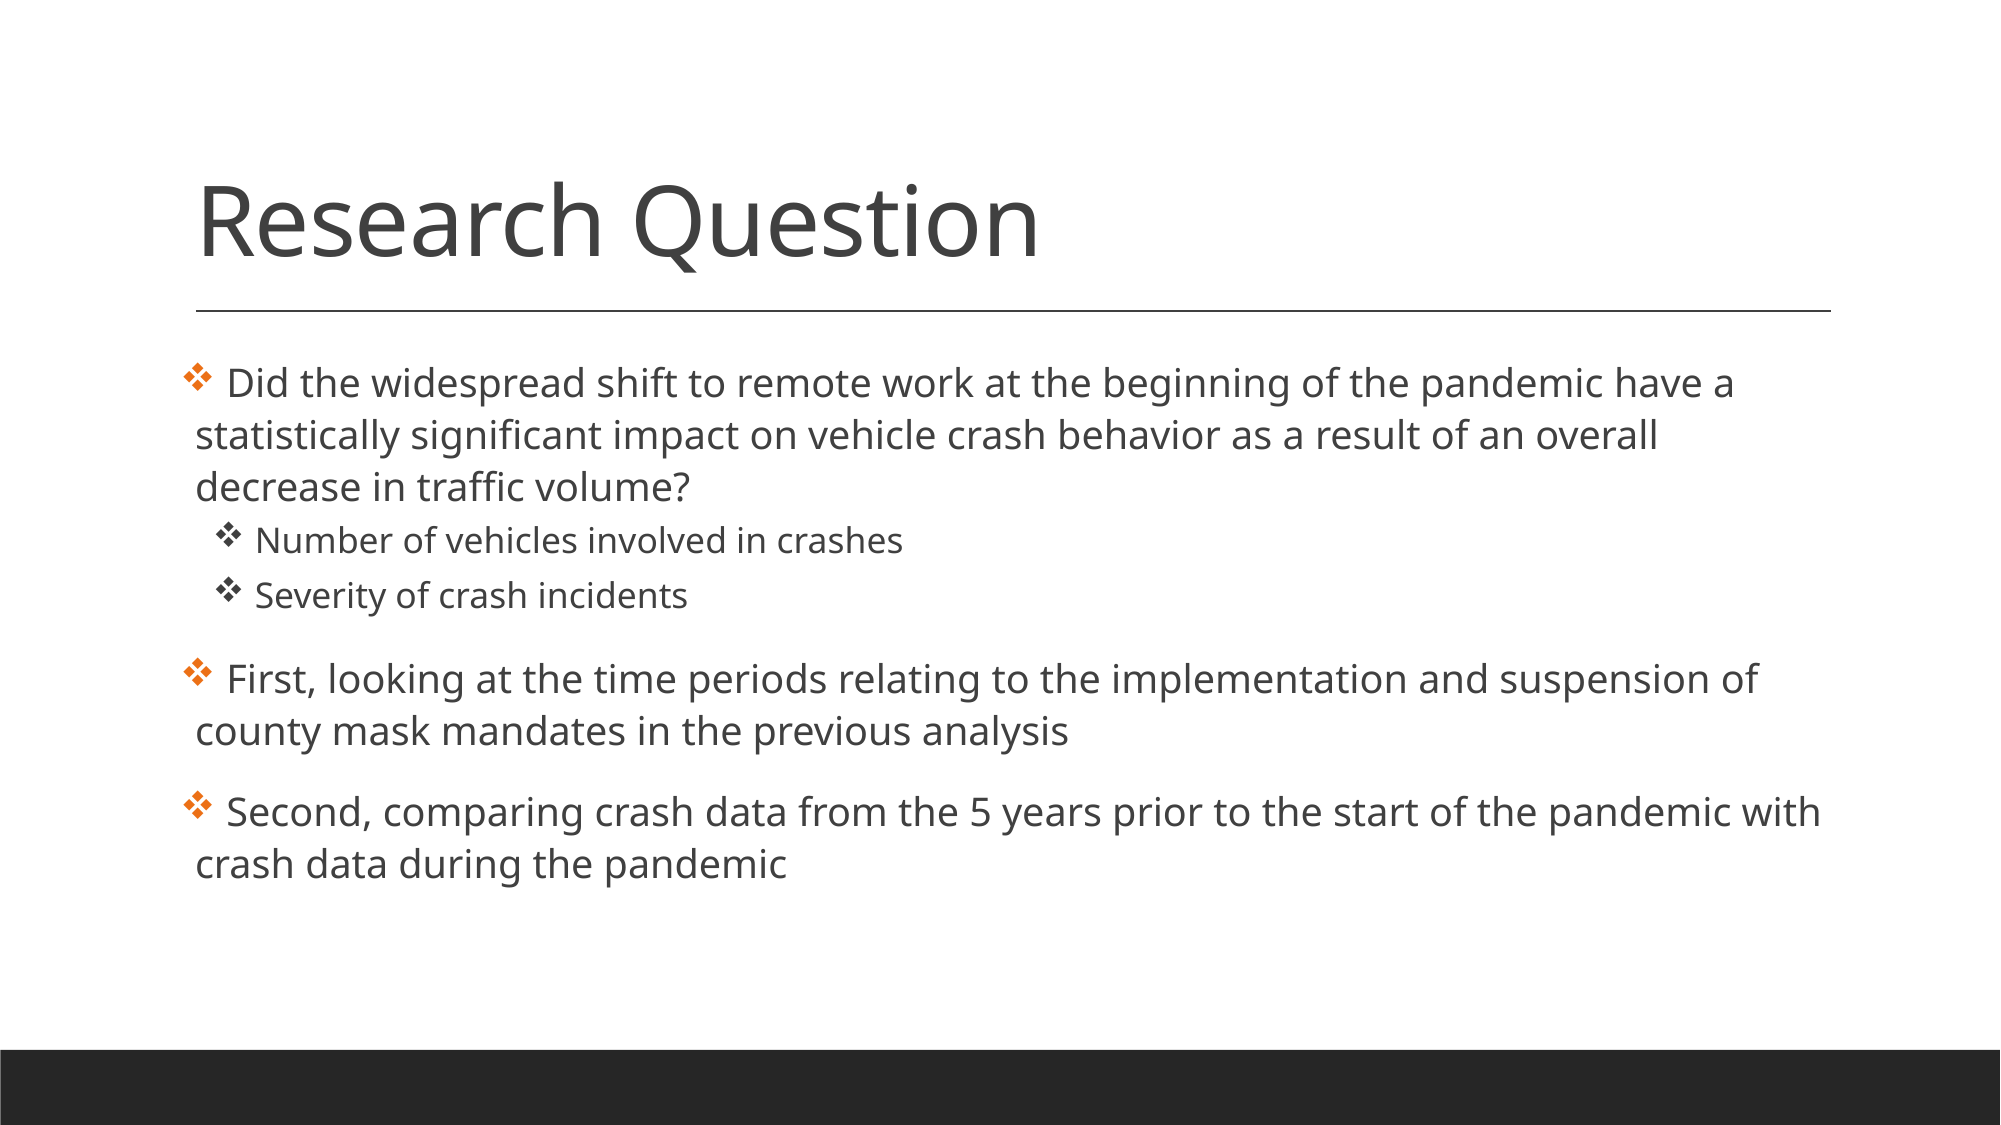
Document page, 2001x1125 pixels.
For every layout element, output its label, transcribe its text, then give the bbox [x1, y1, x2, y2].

list Did the widespread shift to remote work at the beginning of the pandemic have a statistically significant impact on vehicle crash behavior as a result of an overall decrease in traffic volume? Number of vehicles involved in crashes Severity of crash incidents First, looking at the time periods relating to the implementation and suspension of county mask mandates in the previous analysis Second, comparing crash data from the 5 years prior to the start of the pandemic with crash data during the pandemic [180, 345, 1830, 929]
title Research Question [180, 47, 1830, 285]
